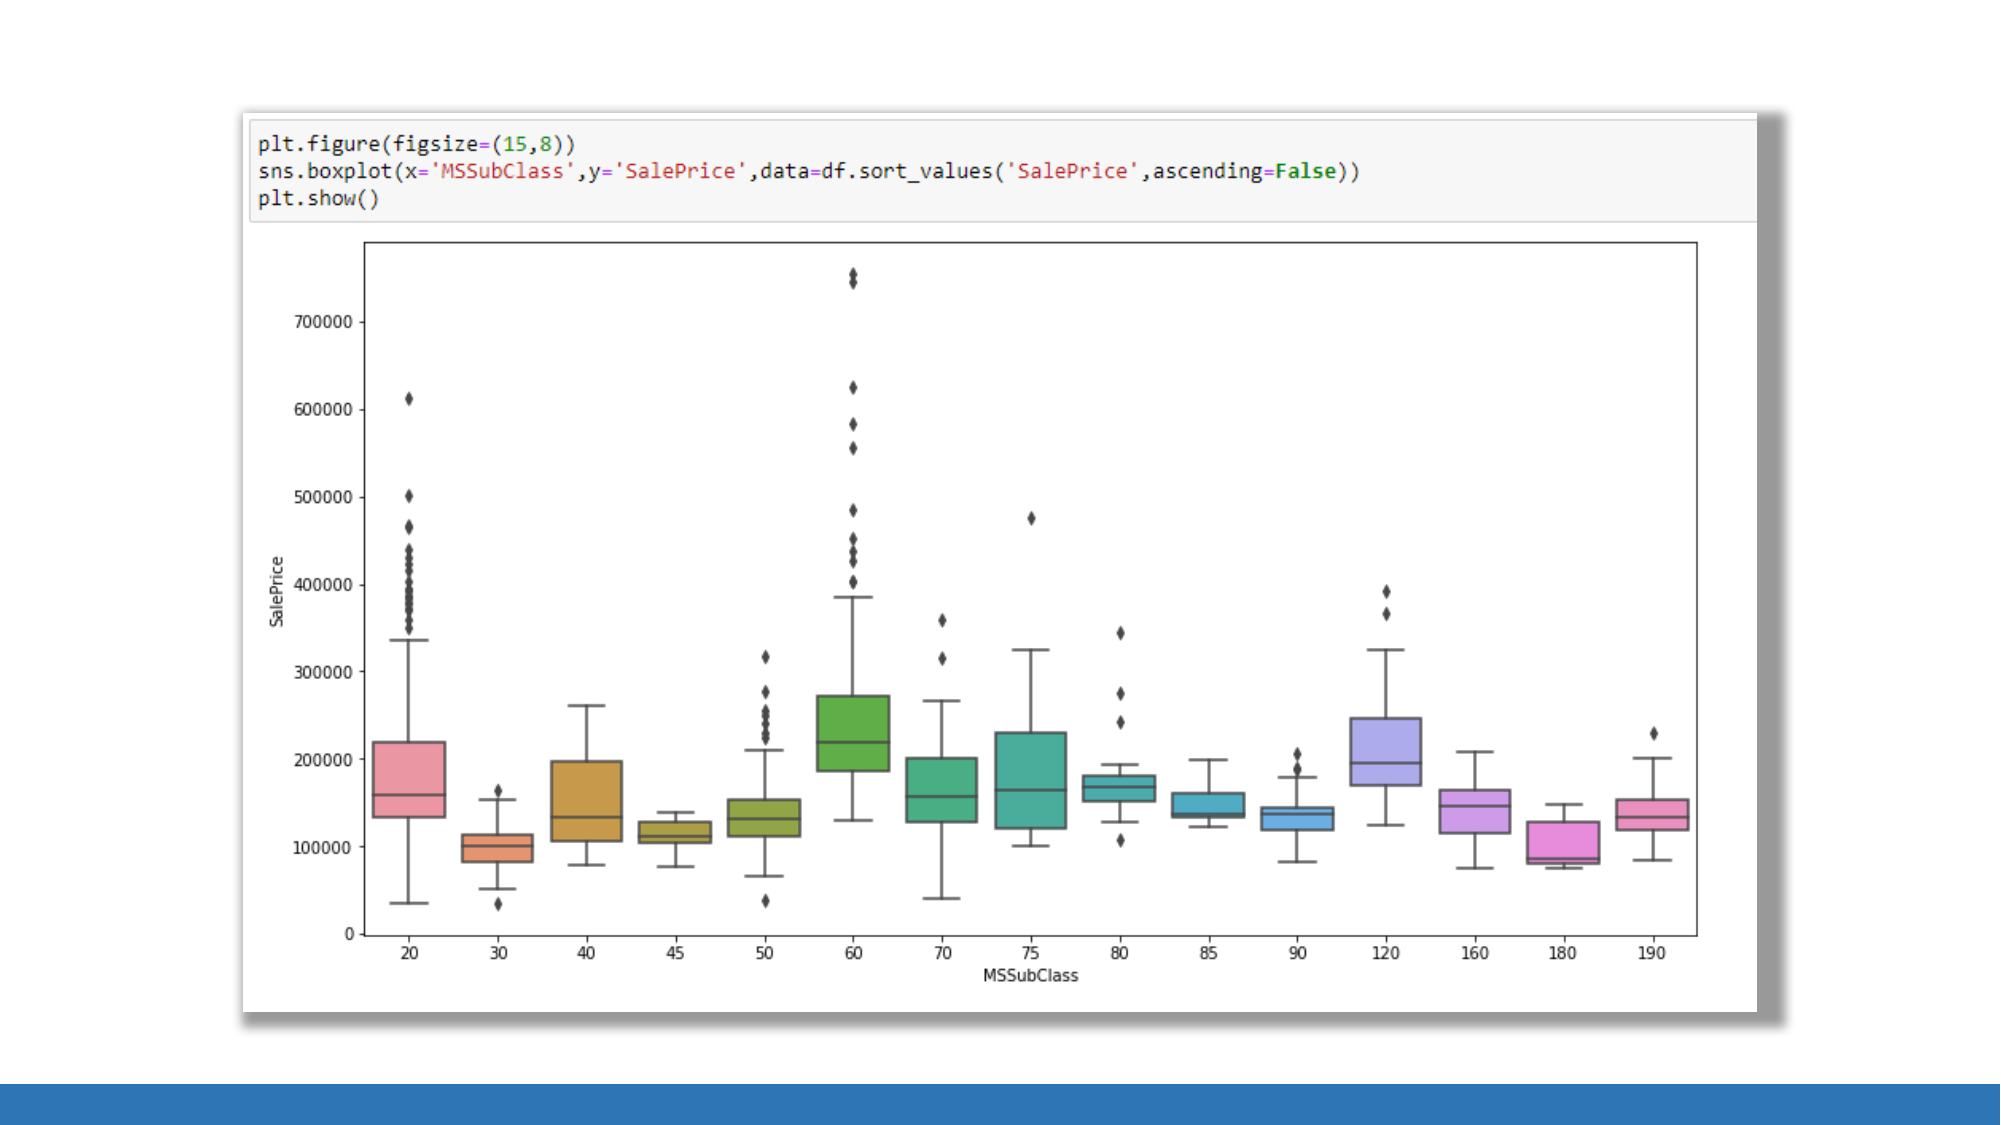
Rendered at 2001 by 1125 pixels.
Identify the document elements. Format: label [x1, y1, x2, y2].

text_box [0, 1083, 2000, 1125]
picture [243, 113, 1757, 1012]
